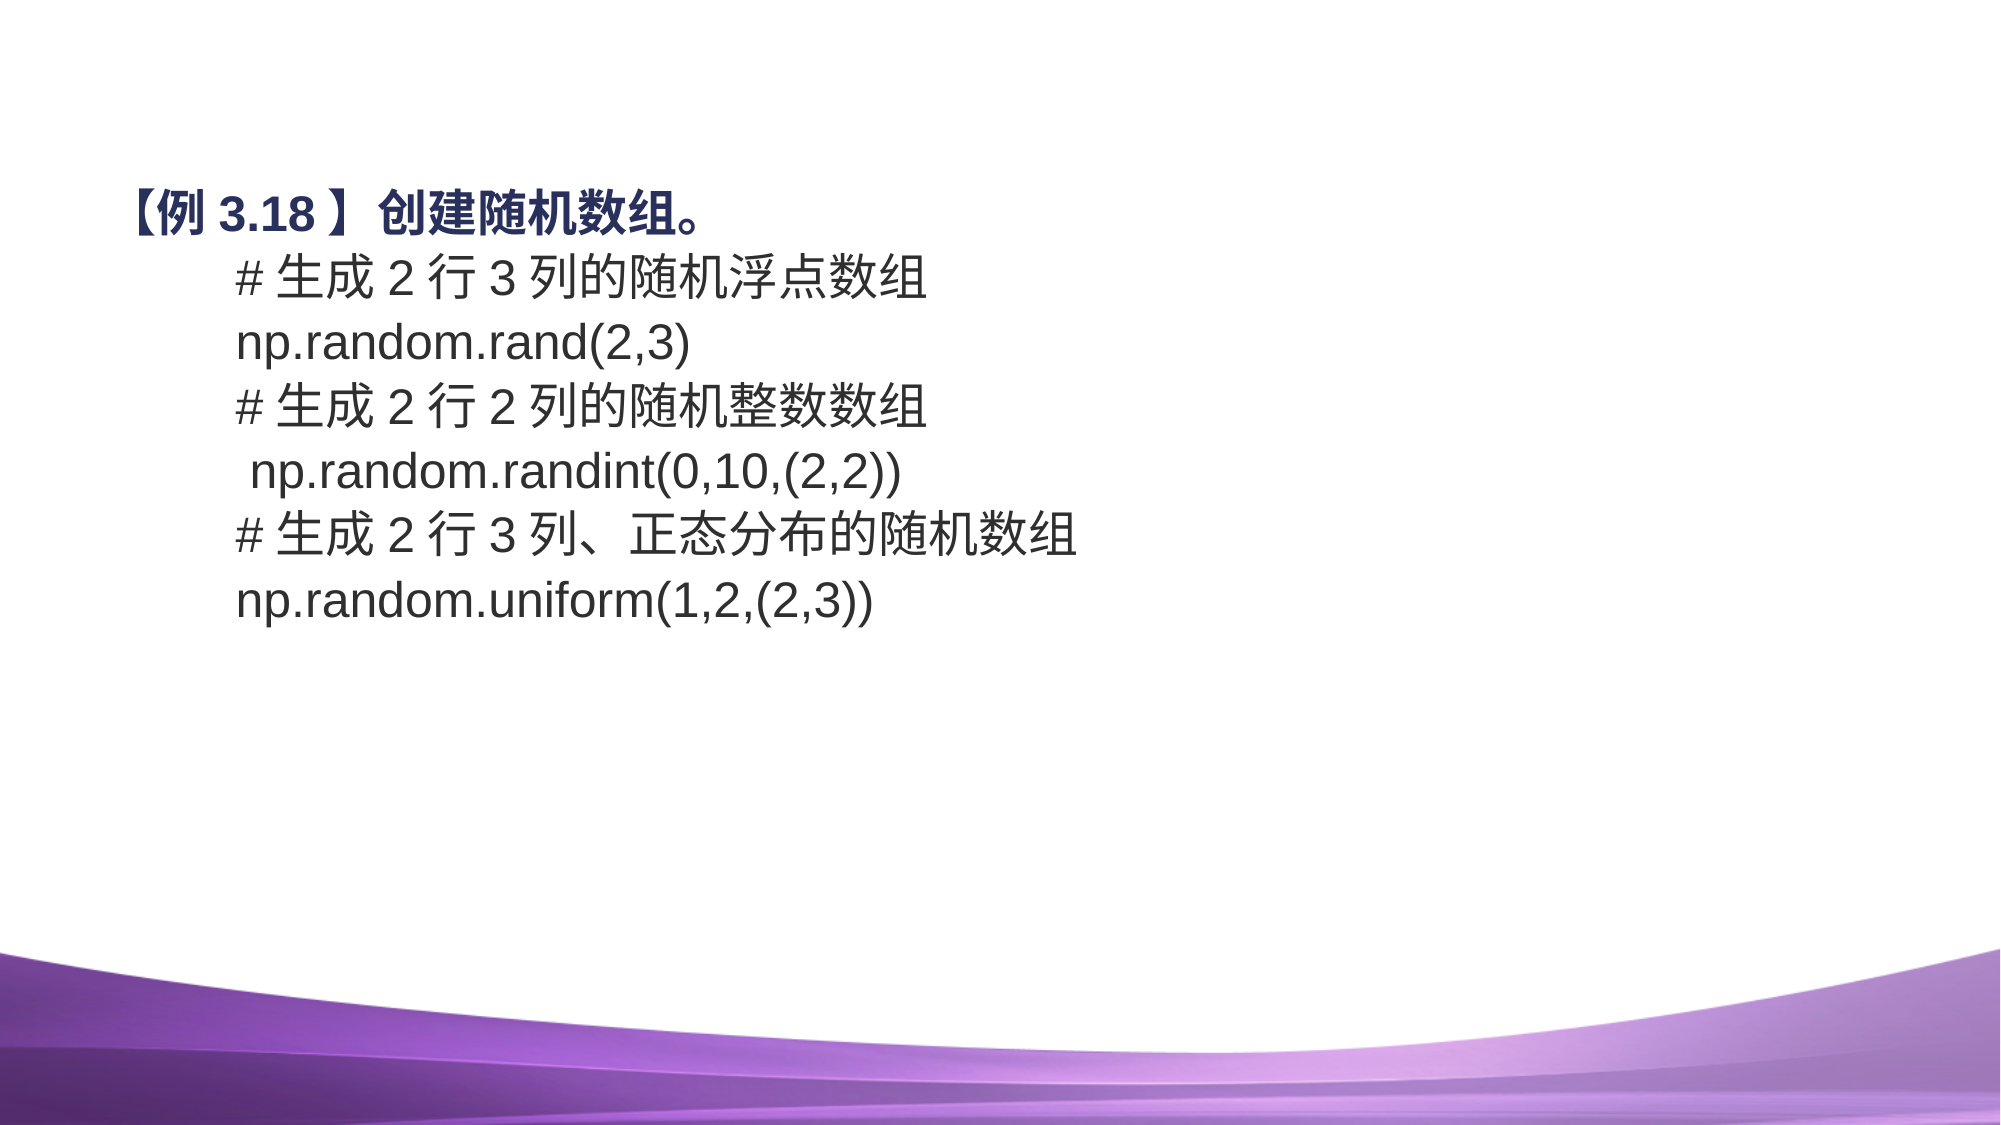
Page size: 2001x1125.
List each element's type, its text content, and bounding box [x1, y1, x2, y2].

picture [0, 943, 2001, 1125]
list 【例3.18】创建随机数组。 #生成2行3列的随机浮点数组 np.random.rand(2,3) #生成2行2列的随机整数数组 np.random.randint(0,10,(2,2)) #生成2行3列、正态分布的随机数组 np.random.uniform(1,2,(2,3)) [91, 168, 1906, 1021]
